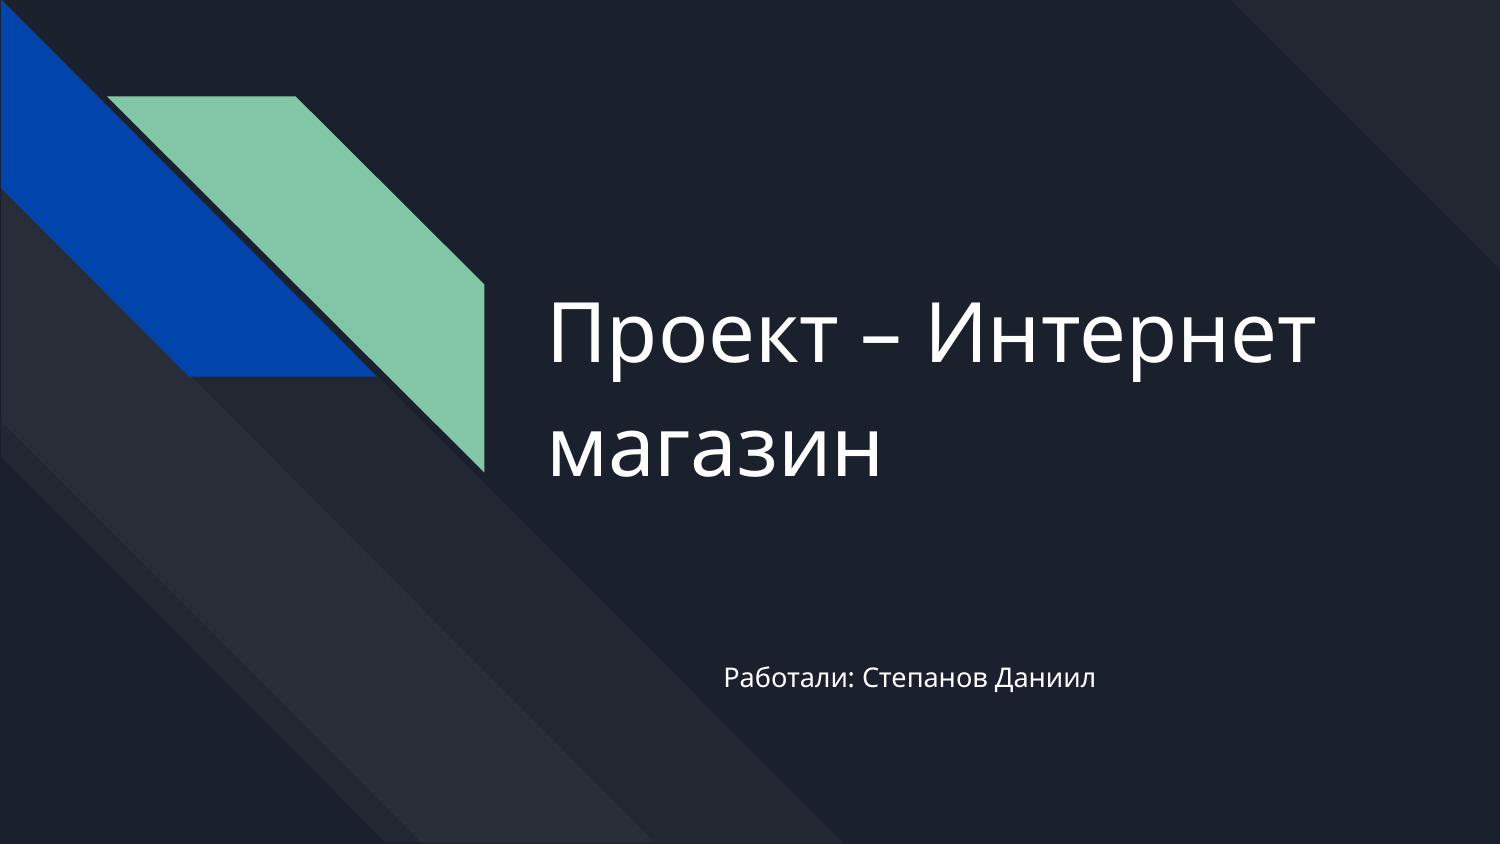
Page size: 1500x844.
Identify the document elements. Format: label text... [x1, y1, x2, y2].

subtitle Работали: Степанов Даниил [708, 643, 1441, 727]
title Проект – Интернет магазин [531, 258, 1467, 518]
